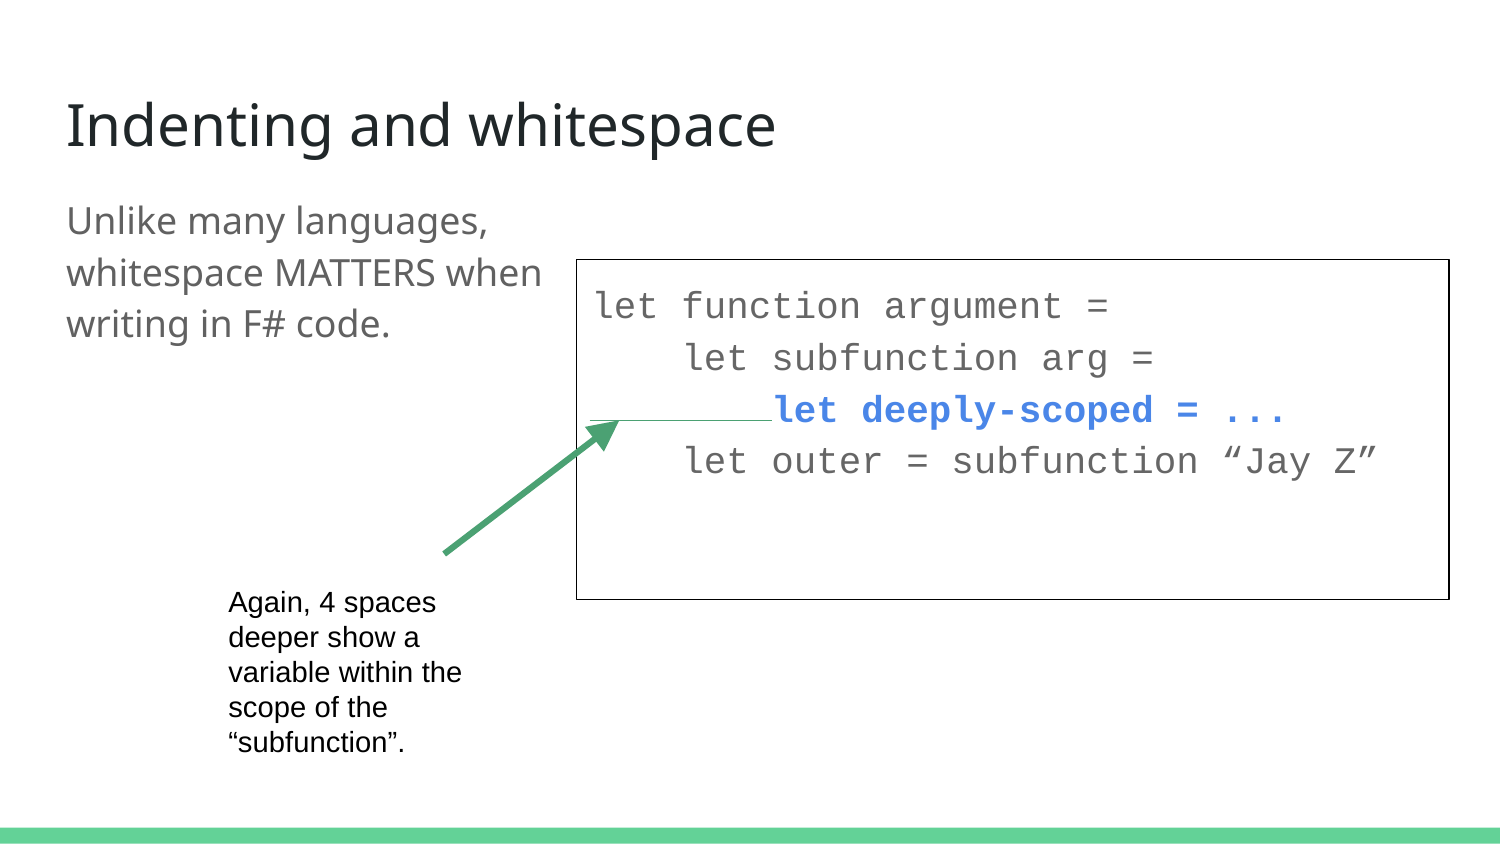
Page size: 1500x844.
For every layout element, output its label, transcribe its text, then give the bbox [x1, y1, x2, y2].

text_box Again, 4 spaces deeper show a variable within the scope of the “subfunction”. [213, 568, 542, 698]
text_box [443, 419, 620, 555]
list Unlike many languages, whitespace MATTERS when writing in F# code. [51, 175, 620, 736]
title Indenting and whitespace [51, 72, 1449, 167]
list let function argument = let subfunction arg = let deeply-scoped = ... let outer = subfunction “Jay Z” [620, 259, 1449, 600]
